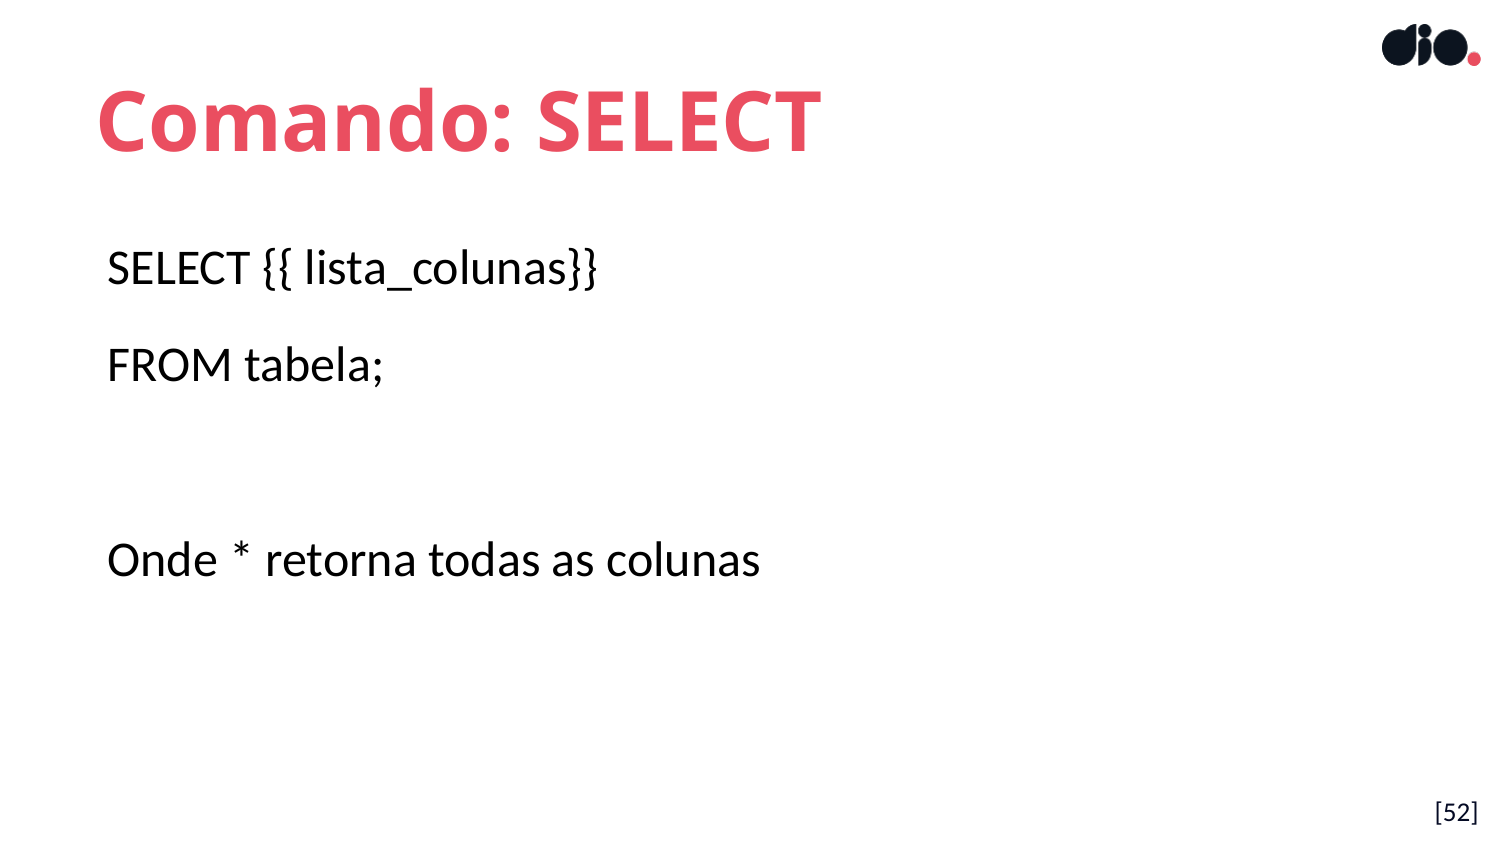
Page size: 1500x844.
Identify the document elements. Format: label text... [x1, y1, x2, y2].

text_box Comando: SELECT [80, 41, 1396, 181]
picture [1382, 24, 1481, 67]
slide_number [52] [1403, 779, 1494, 844]
text_box SELECT {{ lista_colunas}} FROM tabela; Onde * retorna todas as colunas [92, 121, 1408, 826]
